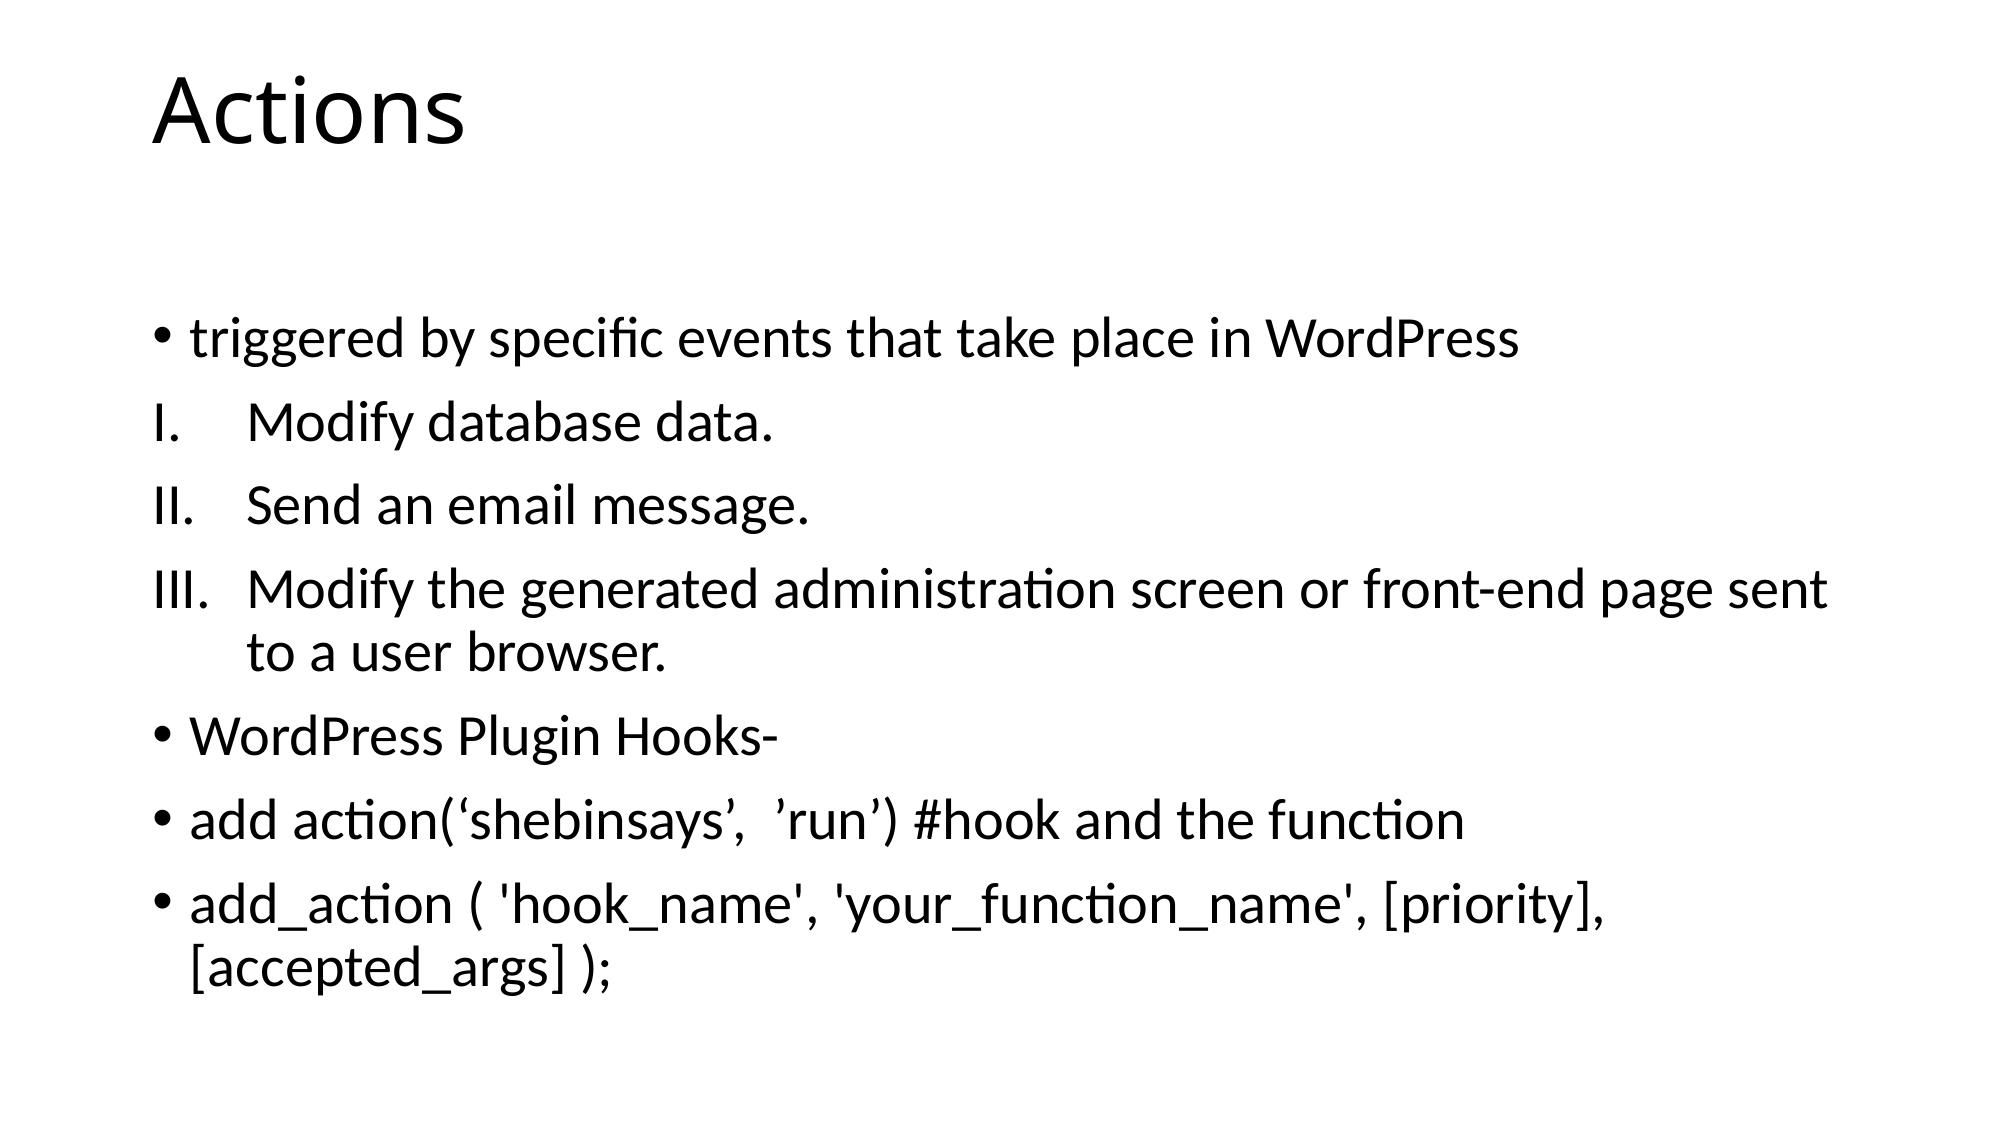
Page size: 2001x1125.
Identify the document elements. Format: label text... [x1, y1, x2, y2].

title Actions [137, 59, 1863, 278]
list triggered by specific events that take place in WordPress Modify database data. Send an email message. Modify the generated administration screen or front-end page sent to a user browser. WordPress Plugin Hooks- add action(‘shebinsays’, ’run’) #hook and the function add_action ( 'hook_name', 'your_function_name', [priority], [accepted_args] ); [137, 299, 1863, 1014]
